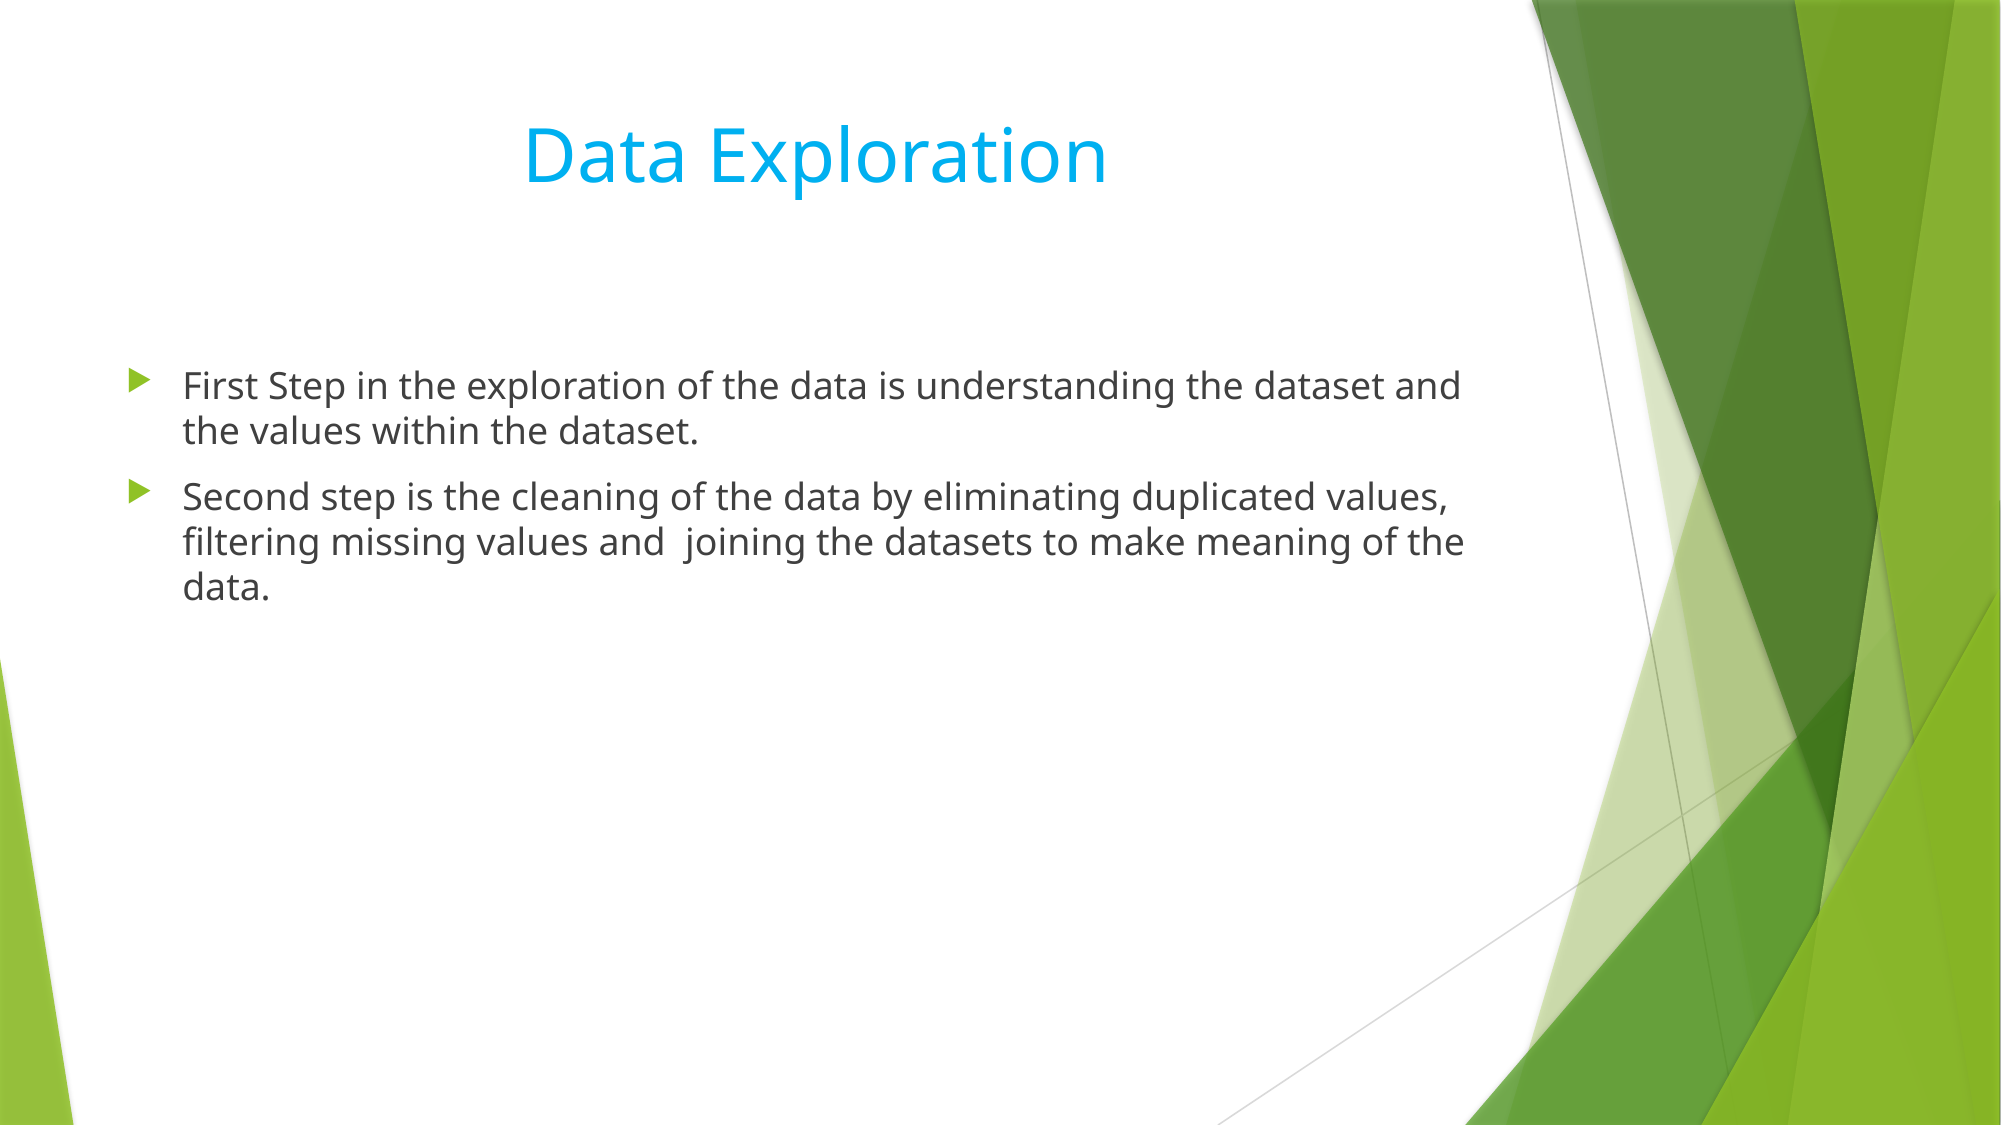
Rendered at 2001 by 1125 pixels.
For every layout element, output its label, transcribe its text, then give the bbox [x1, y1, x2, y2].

list First Step in the exploration of the data is understanding the dataset and the values within the dataset. Second step is the cleaning of the data by eliminating duplicated values, filtering missing values and joining the datasets to make meaning of the data. [111, 354, 1522, 992]
title Data Exploration [111, 99, 1522, 317]
